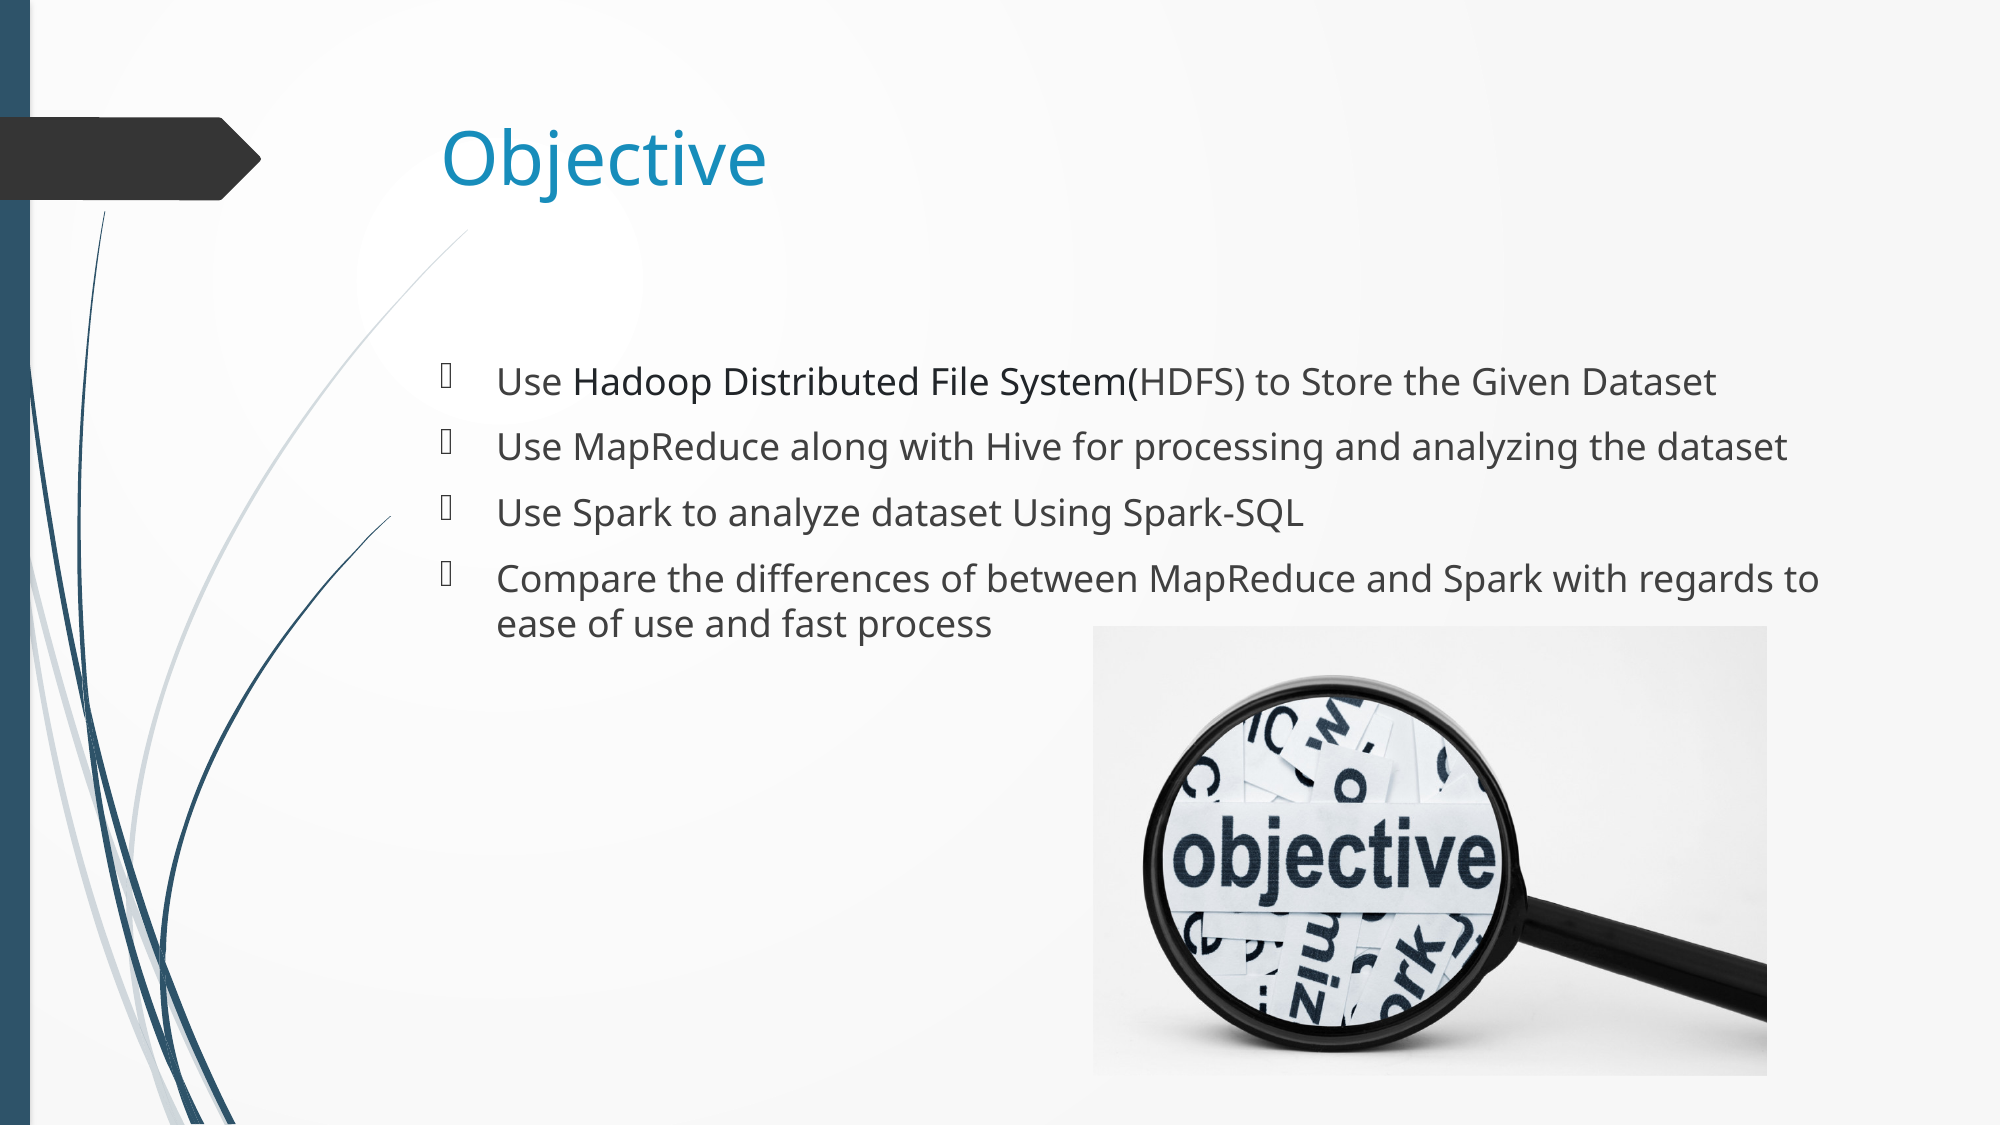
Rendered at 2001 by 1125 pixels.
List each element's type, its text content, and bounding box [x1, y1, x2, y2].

list Use Hadoop Distributed File System(HDFS) to Store the Given Dataset Use MapReduce along with Hive for processing and analyzing the dataset Use Spark to analyze dataset Using Spark-SQL Compare the differences of between MapReduce and Spark with regards to ease of use and fast process [424, 350, 1888, 970]
picture [1093, 625, 1767, 1076]
title Objective [425, 102, 1888, 313]
